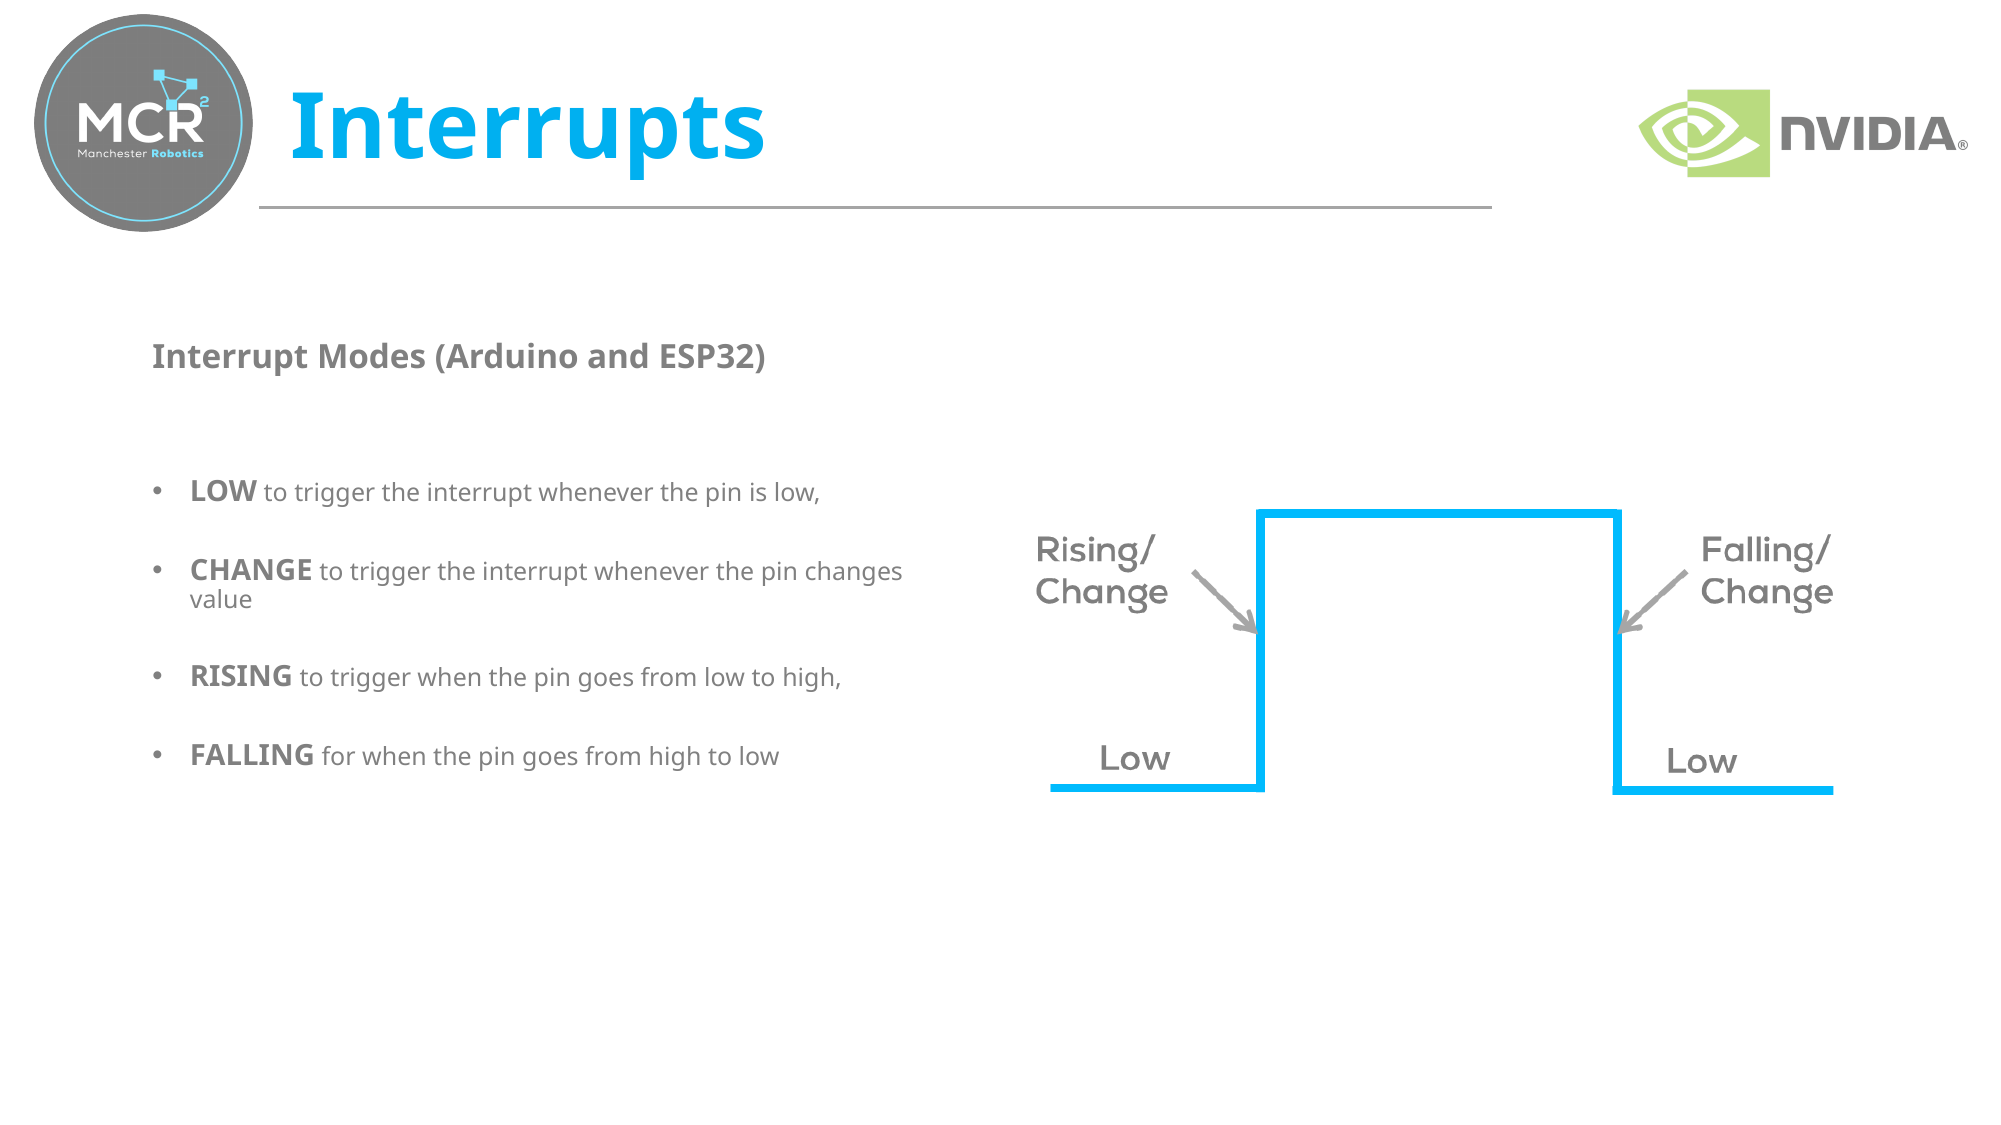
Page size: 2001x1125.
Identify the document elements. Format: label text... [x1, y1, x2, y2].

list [1012, 509, 1863, 804]
list Interrupt Modes (Arduino and ESP32) LOW to trigger the interrupt whenever the pin is low, CHANGE to trigger the interrupt whenever the pin changes value RISING to trigger when the pin goes from low to high, FALLING for when the pin goes from high to low [137, 299, 988, 1014]
title Interrupts [275, 19, 1615, 238]
